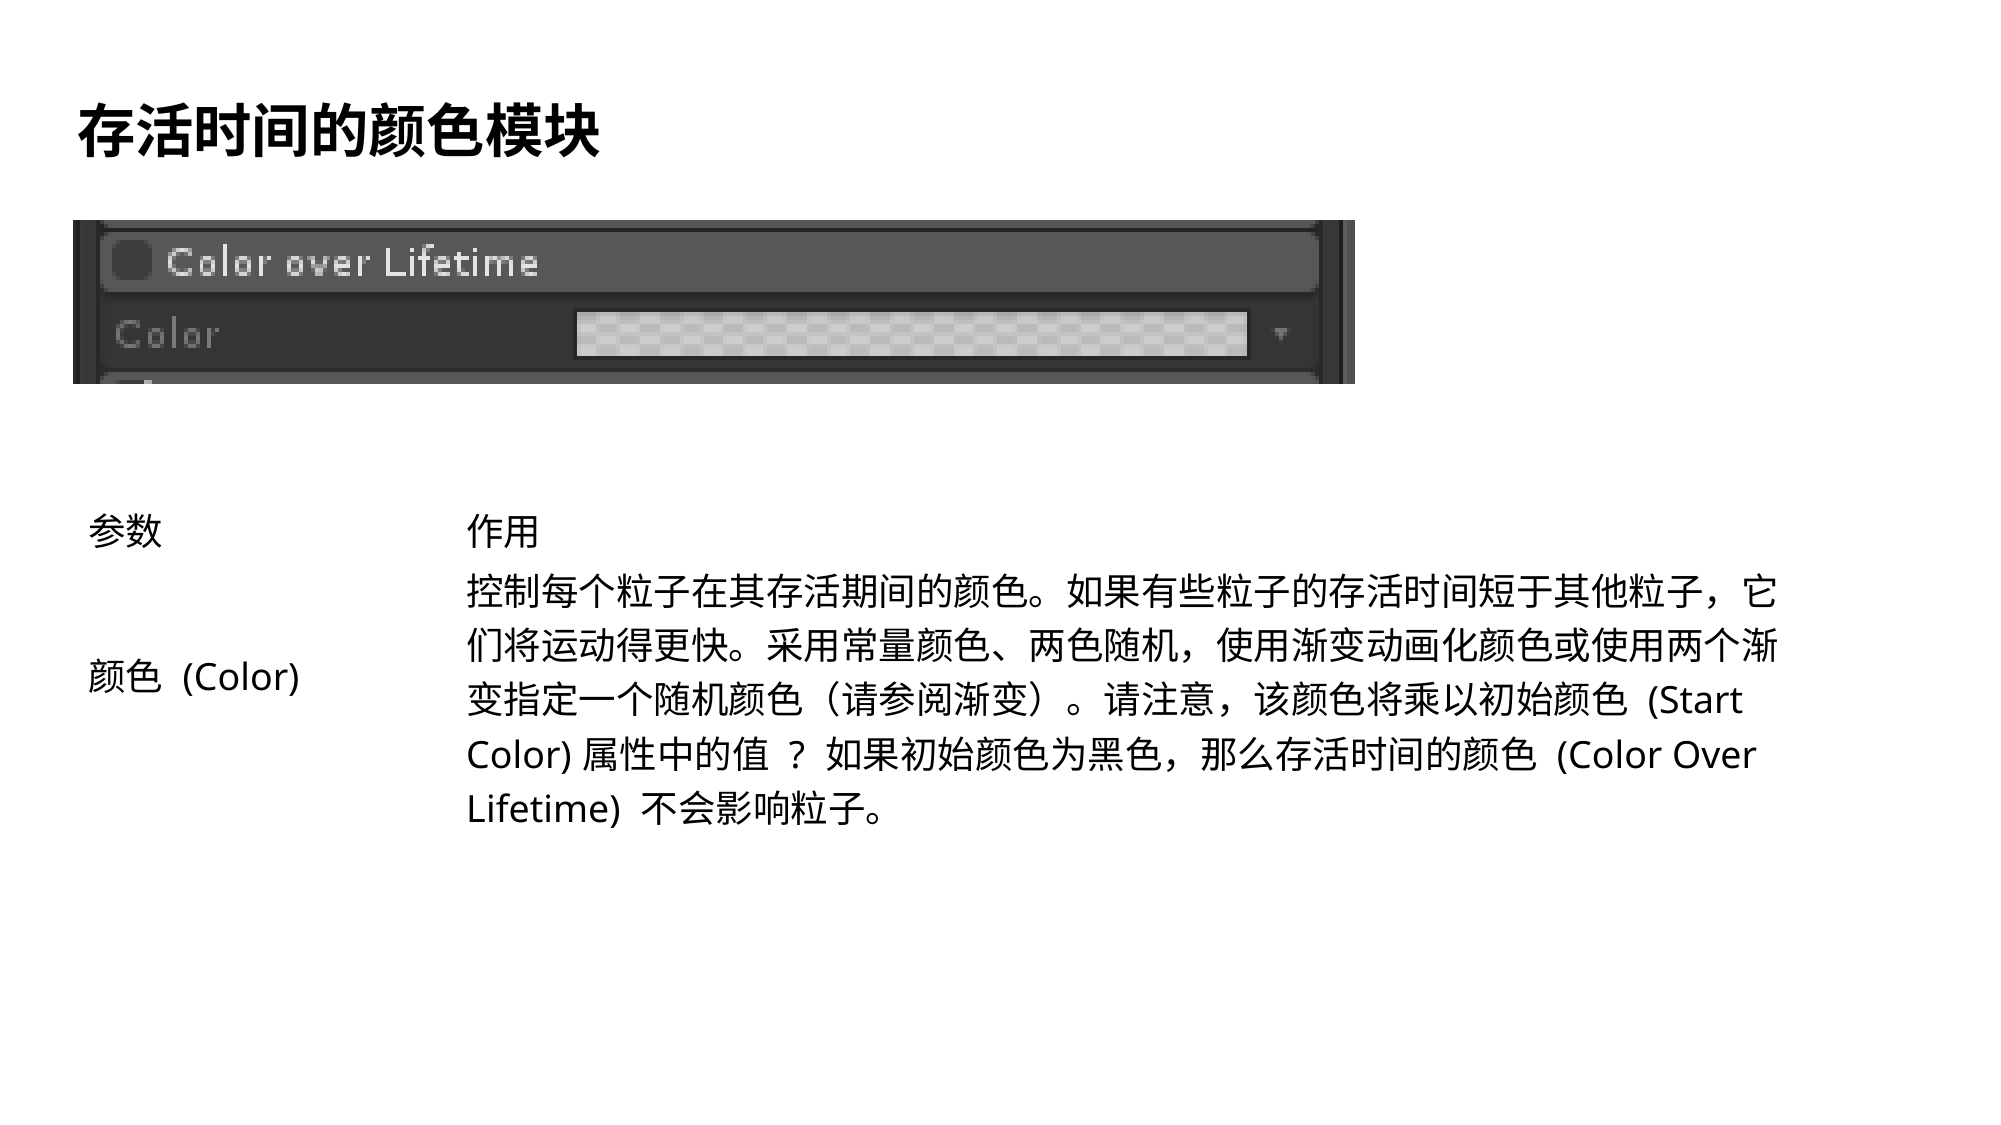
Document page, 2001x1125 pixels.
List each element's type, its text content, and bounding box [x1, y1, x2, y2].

table_header 作用 [451, 494, 1798, 554]
table_cell 颜色 (Color) [73, 554, 451, 794]
text_box 存活时间的颜色模块 [62, 86, 617, 172]
table_header 参数 [73, 494, 451, 554]
table_cell 控制每个粒子在其存活期间的颜色。如果有些粒子的存活时间短于其他粒子，它们将运动得更快。采用常量颜色、两色随机，使用渐变动画化颜色或使用两个渐变指定一个随机颜色（请参阅渐变）。请注意，该颜色将乘以初始颜色 (Start Color)属性中的值 ? 如果初始颜色为黑色，那么存活时间的颜色 (Color Over Lifetime) 不会影响粒子。 [451, 554, 1798, 794]
picture [73, 220, 1355, 384]
